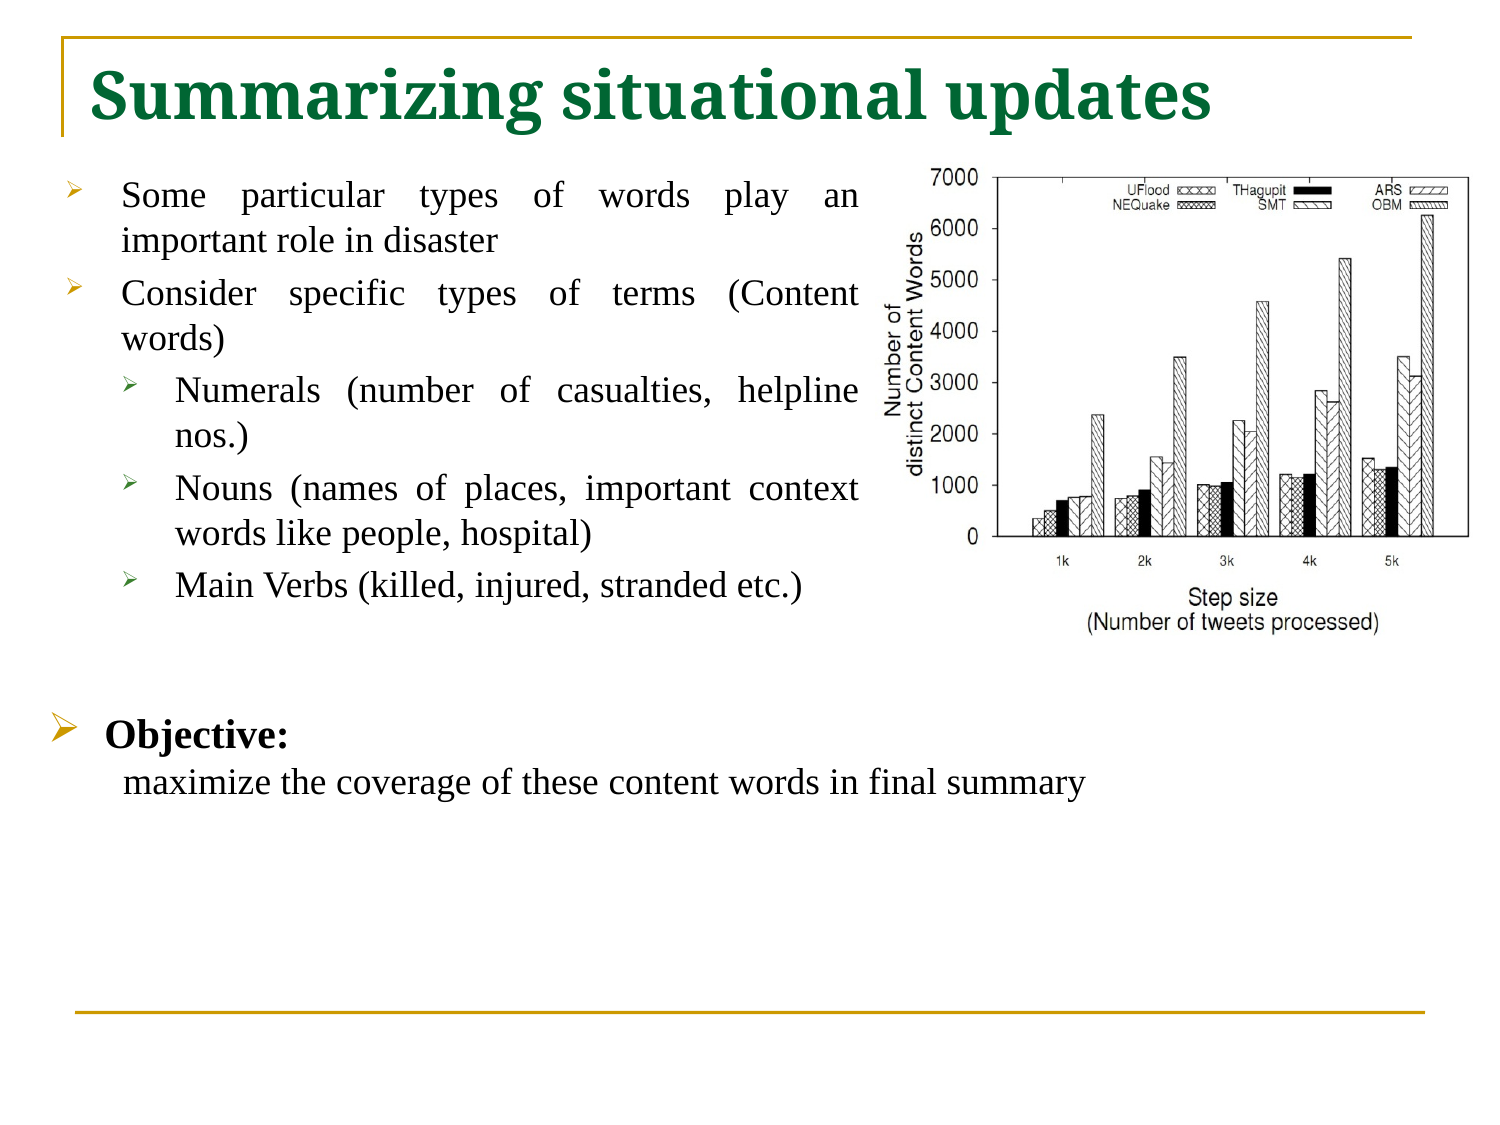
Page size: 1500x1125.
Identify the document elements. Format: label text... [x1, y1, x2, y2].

list Some particular types of words play an important role in disaster Consider specific types of terms (Content words) Numerals (number of casualties, helpline nos.) Nouns (names of places, important context words like people, hospital) Main Verbs (killed, injured, stranded etc.) [49, 162, 876, 688]
picture [874, 162, 1473, 638]
text_box Objective: maximize the coverage of these content words in final summary [33, 699, 1469, 810]
title Summarizing situational updates [74, 44, 1426, 162]
